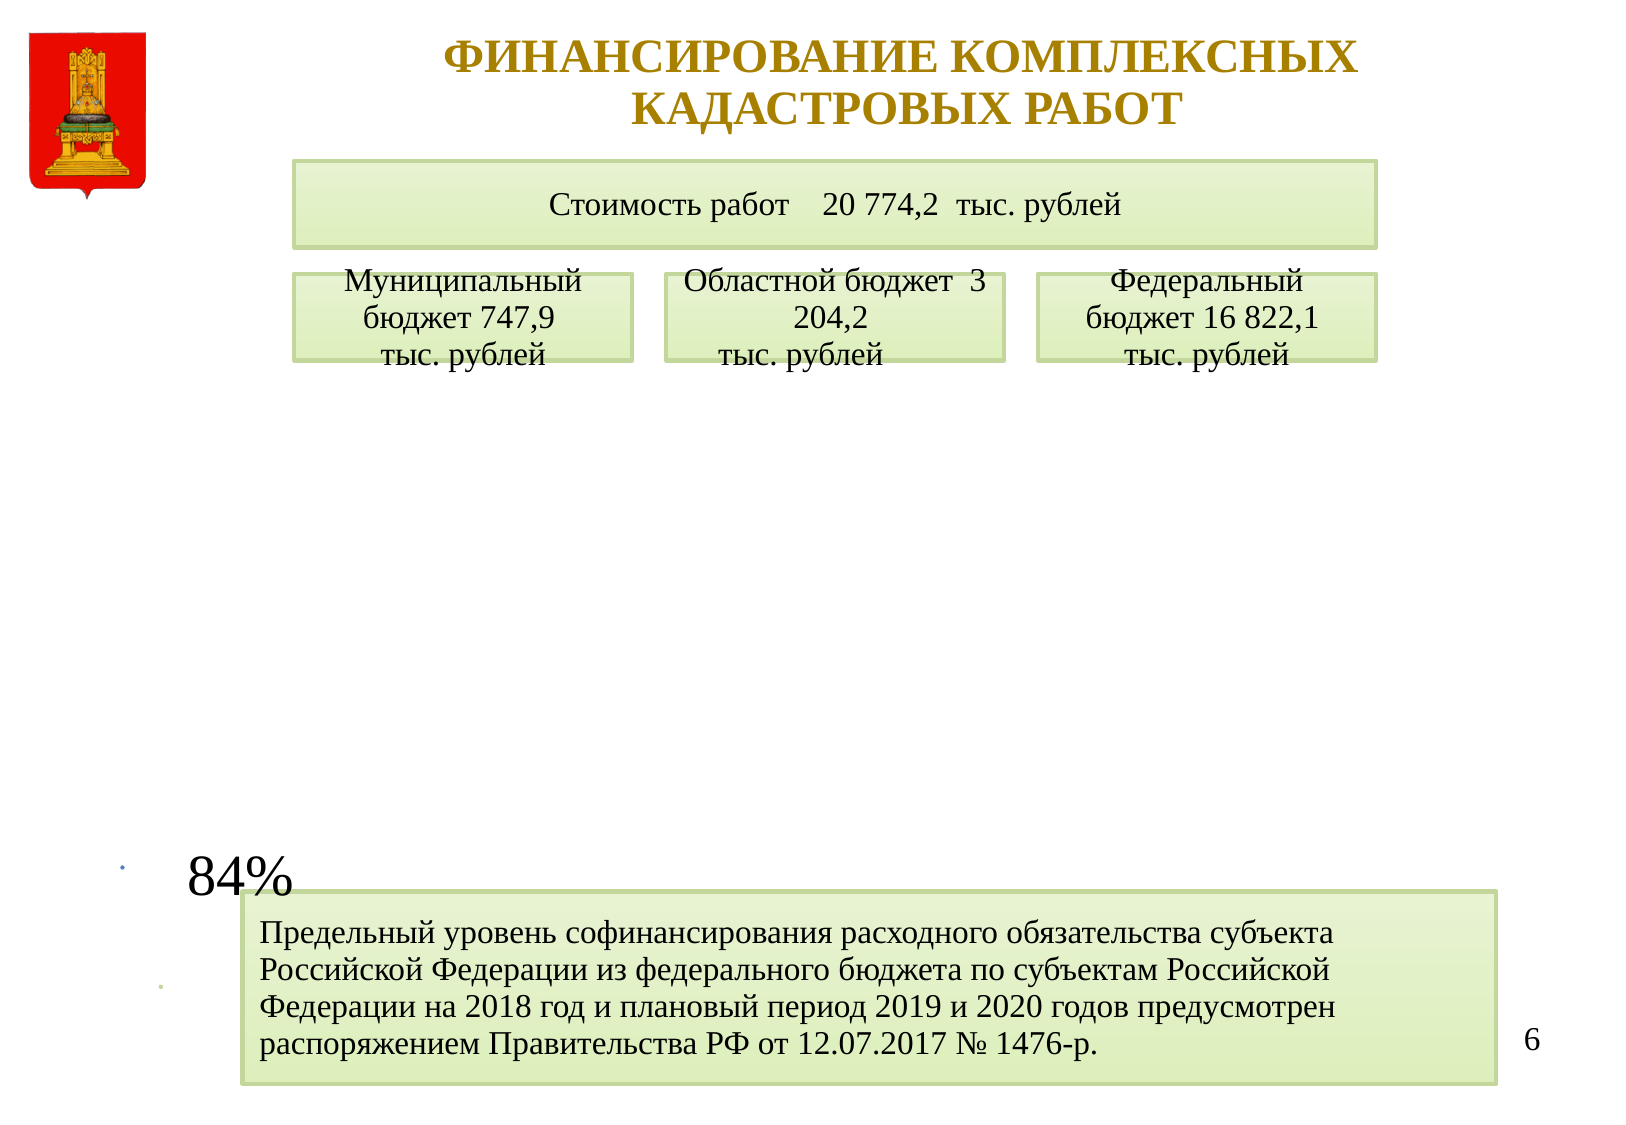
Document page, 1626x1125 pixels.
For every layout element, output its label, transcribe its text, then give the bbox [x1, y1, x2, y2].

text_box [158, 160, 1512, 700]
picture [25, 23, 155, 210]
text_box 6 [1506, 1007, 1600, 1066]
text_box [155, 722, 1497, 1108]
text_box Финансирование комплексных кадастровых работ [209, 22, 1606, 223]
